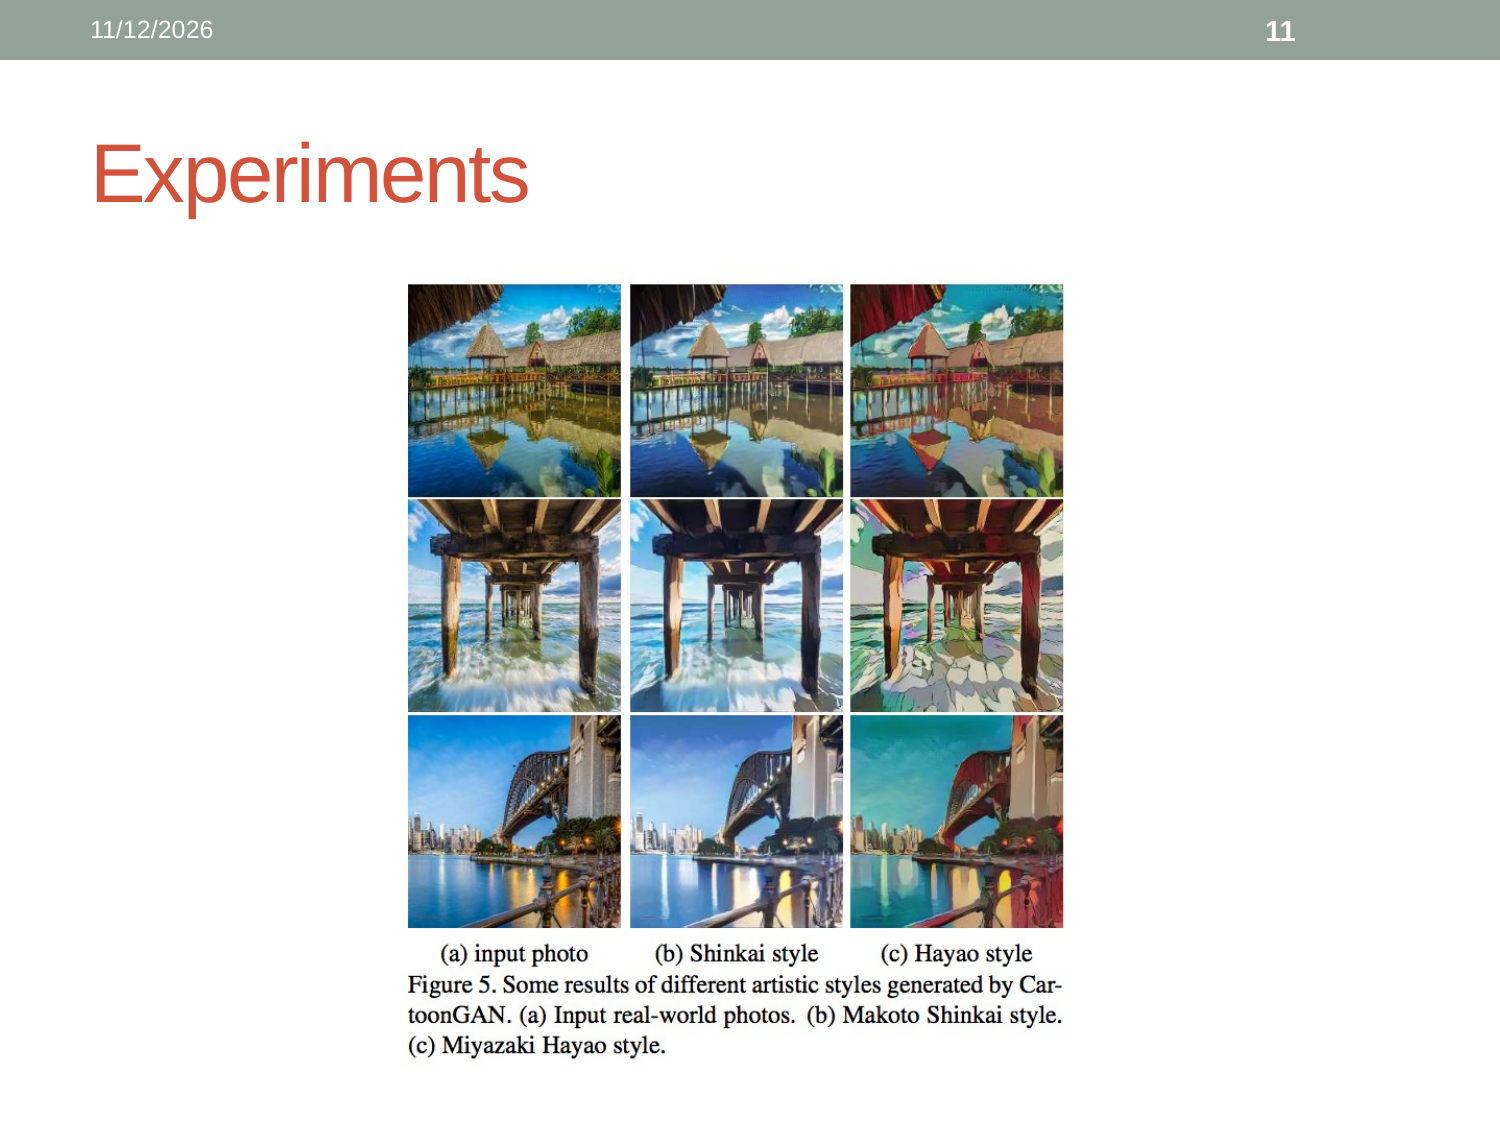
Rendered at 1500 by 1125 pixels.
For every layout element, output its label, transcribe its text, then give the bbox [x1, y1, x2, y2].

slide_number 11 [1250, 3, 1425, 57]
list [383, 252, 1082, 1072]
title Experiments [75, 87, 1425, 250]
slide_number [75, 1, 266, 56]
